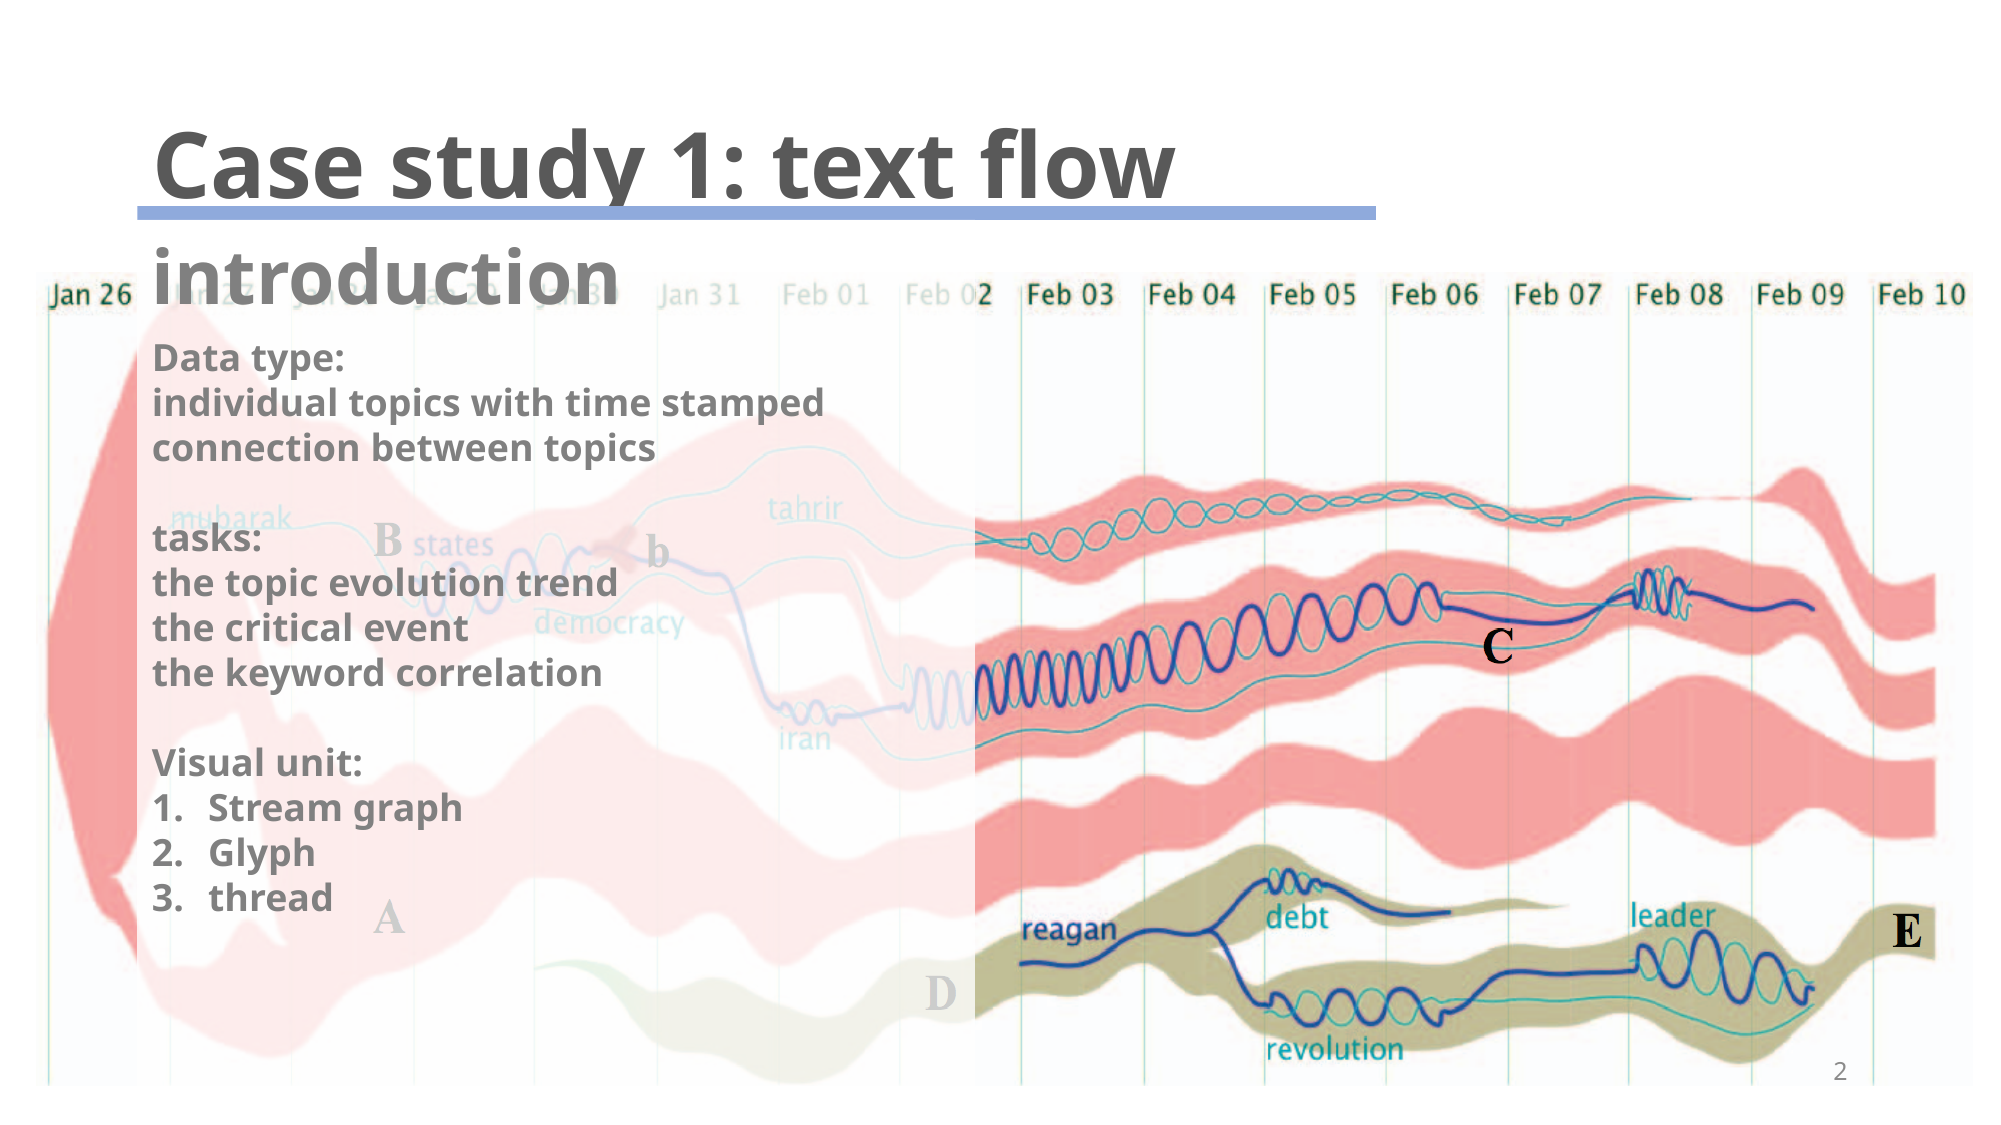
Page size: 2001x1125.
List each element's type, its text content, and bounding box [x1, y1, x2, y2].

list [5, 222, 2000, 1125]
title Case study 1: text flow [137, 59, 1863, 222]
text_box [136, 205, 1377, 221]
